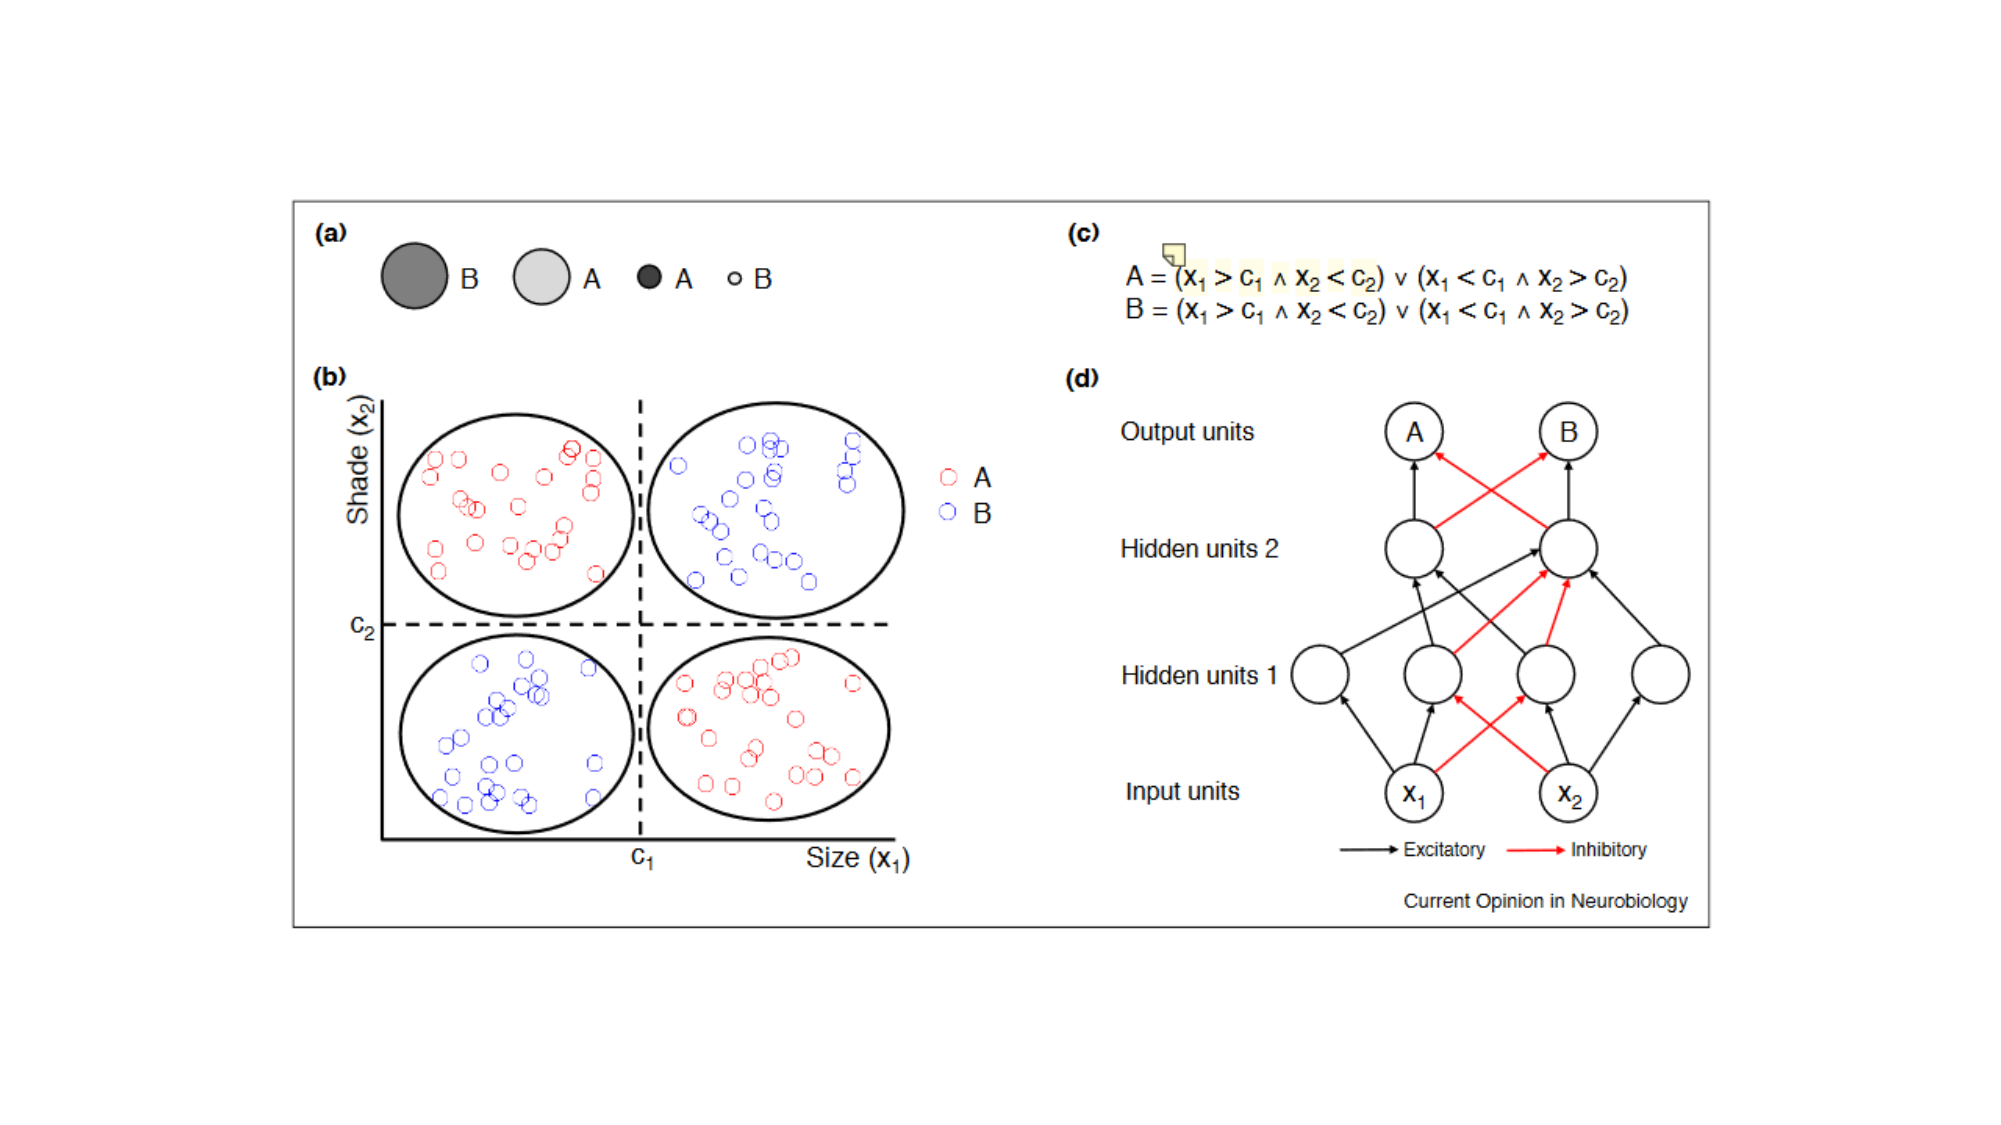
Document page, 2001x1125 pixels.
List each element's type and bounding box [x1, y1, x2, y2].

picture [273, 181, 1727, 944]
